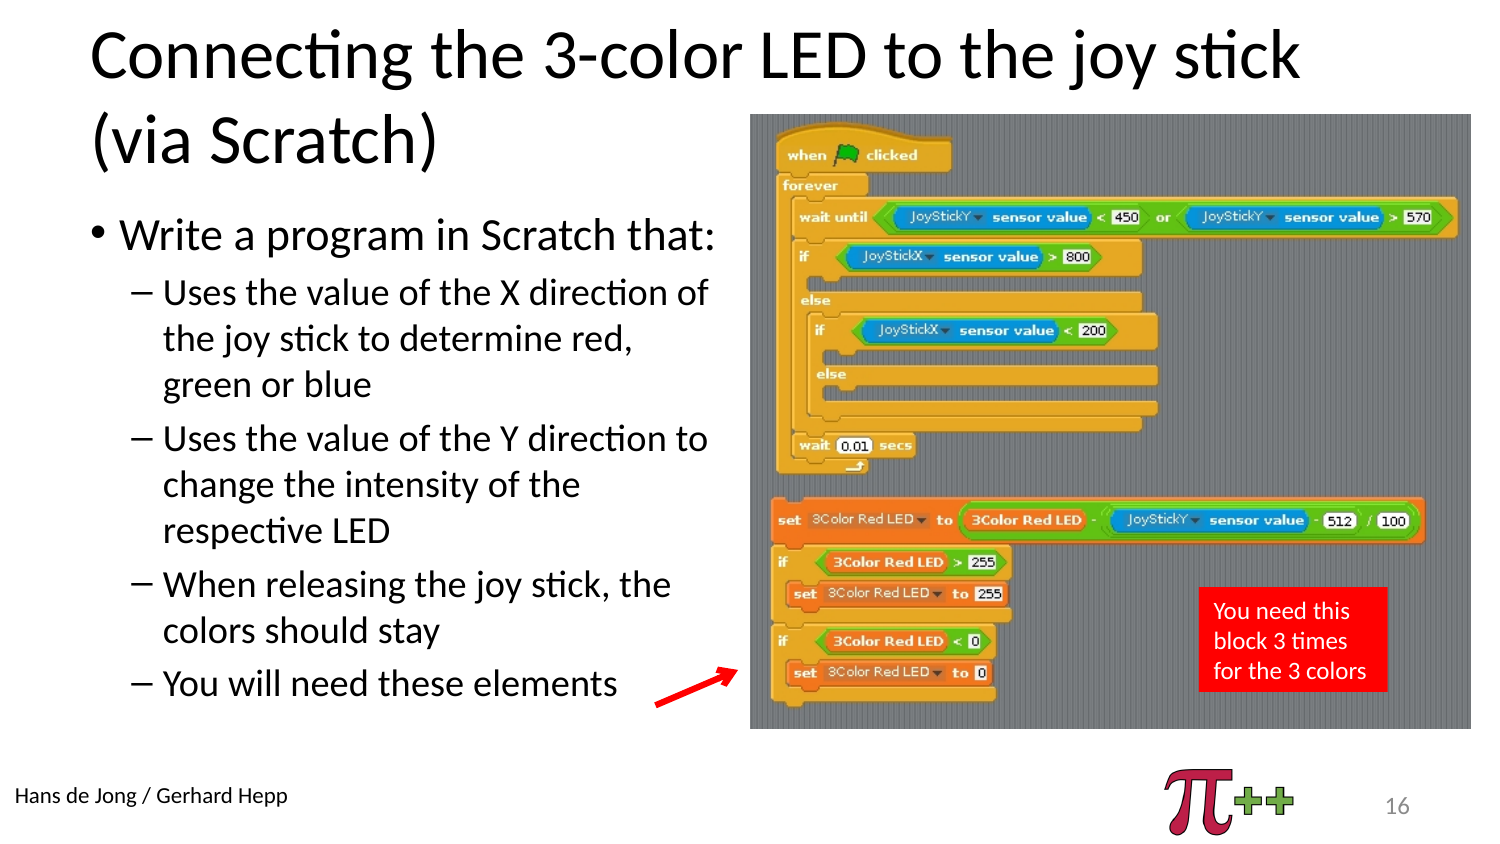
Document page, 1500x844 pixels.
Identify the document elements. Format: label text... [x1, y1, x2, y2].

slide_number 16 [1340, 782, 1425, 827]
picture [1163, 768, 1294, 836]
list Write a program in Scratch that: Uses the value of the X direction of the joy stick to determine red, green or blue Uses the value of the Y direction to change the intensity of the respective LED When releasing the joy stick, the colors should stay You will need these elements [75, 196, 739, 754]
title Connecting the 3-color LED to the joy stick (via Scratch) [75, 0, 1425, 186]
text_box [655, 669, 739, 706]
picture [749, 114, 1471, 730]
